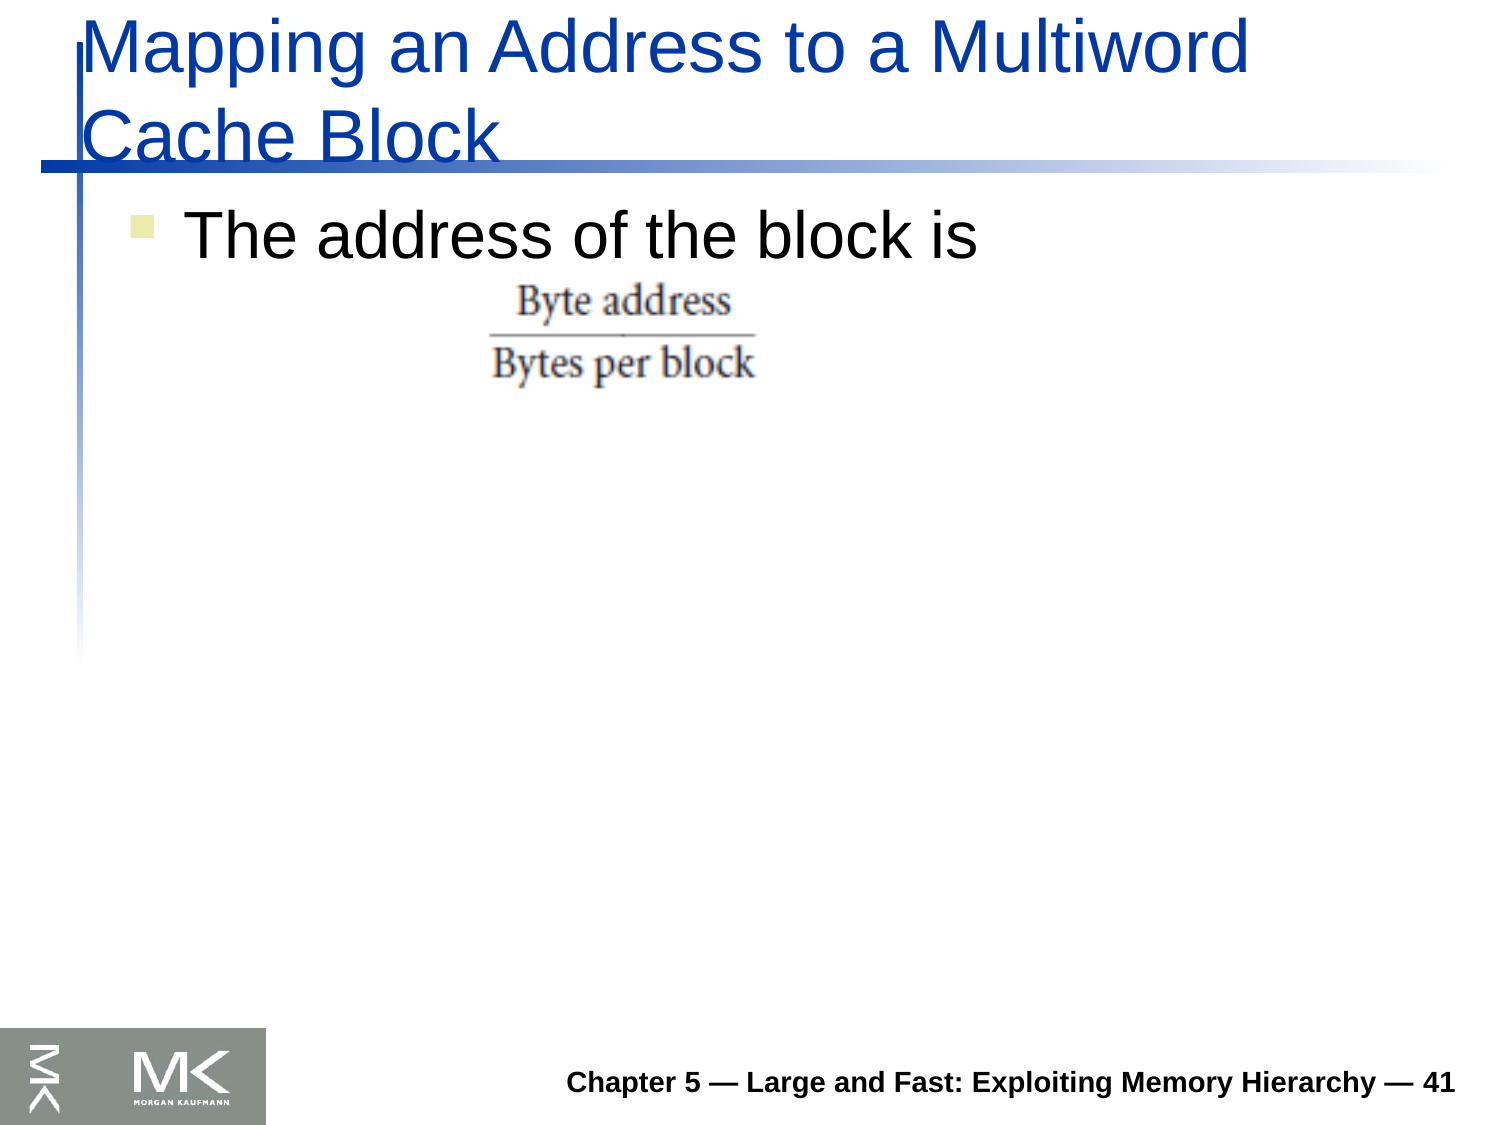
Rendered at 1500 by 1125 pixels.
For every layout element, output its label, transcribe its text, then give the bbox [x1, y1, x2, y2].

picture [0, 1028, 266, 1125]
footer Chapter 5 — Large and Fast: Exploiting Memory Hierarchy — 41 [277, 1046, 1471, 1106]
title Mapping an Address to a Multiword Cache Block [64, 0, 1468, 185]
list The address of the block is [112, 184, 1469, 648]
picture [466, 266, 774, 408]
